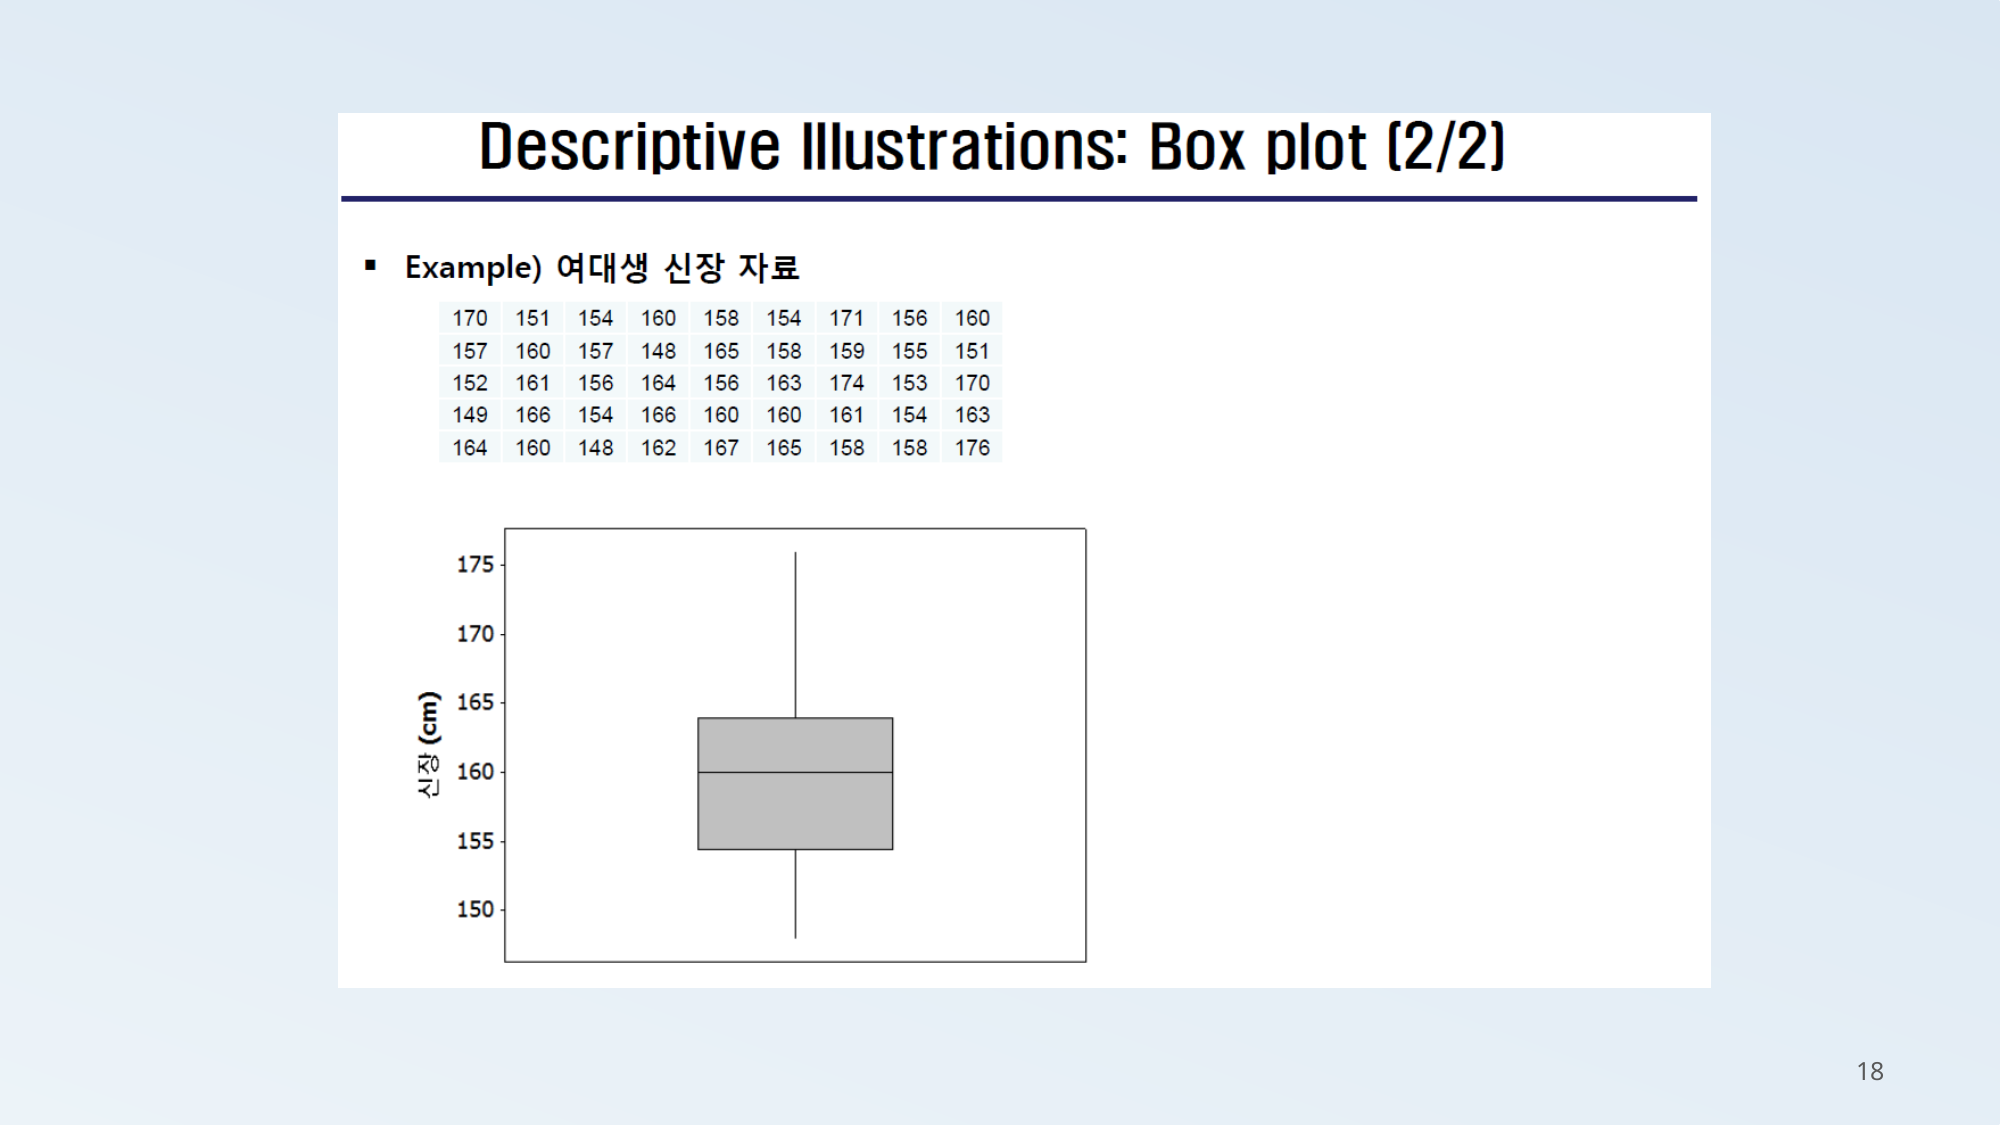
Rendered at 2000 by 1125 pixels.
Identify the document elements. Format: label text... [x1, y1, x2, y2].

slide_number 18 [1432, 1042, 1900, 1103]
picture [338, 113, 1711, 988]
